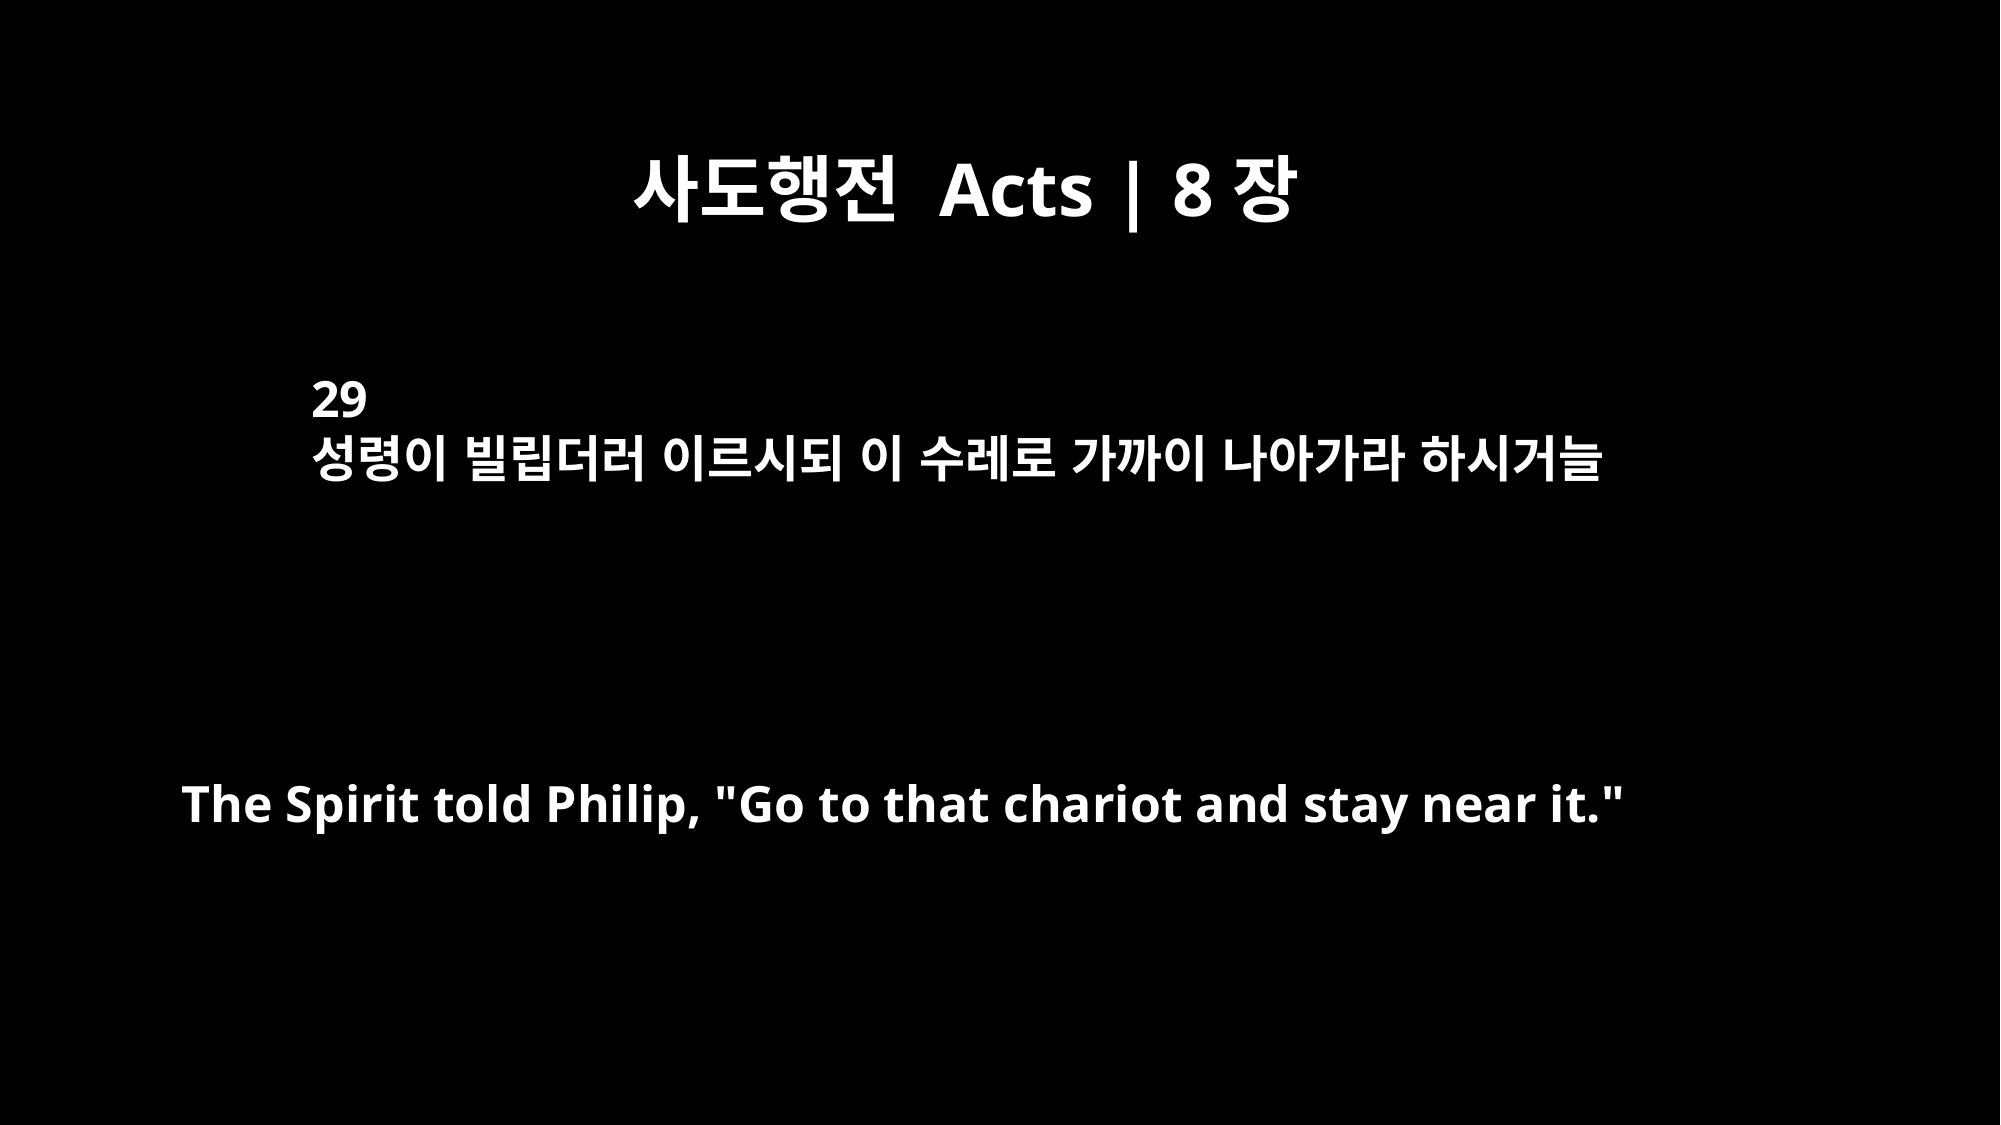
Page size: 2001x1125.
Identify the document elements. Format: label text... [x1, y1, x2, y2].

text_box 29 성령이 빌립더러 이르시되 이 수레로 가까이 나아가라 하시거늘 [296, 359, 1621, 495]
text_box The Spirit told Philip, "Go to that chariot and stay near it." [166, 764, 1641, 840]
text_box 사도행전 Acts | 8장 [617, 136, 1315, 239]
